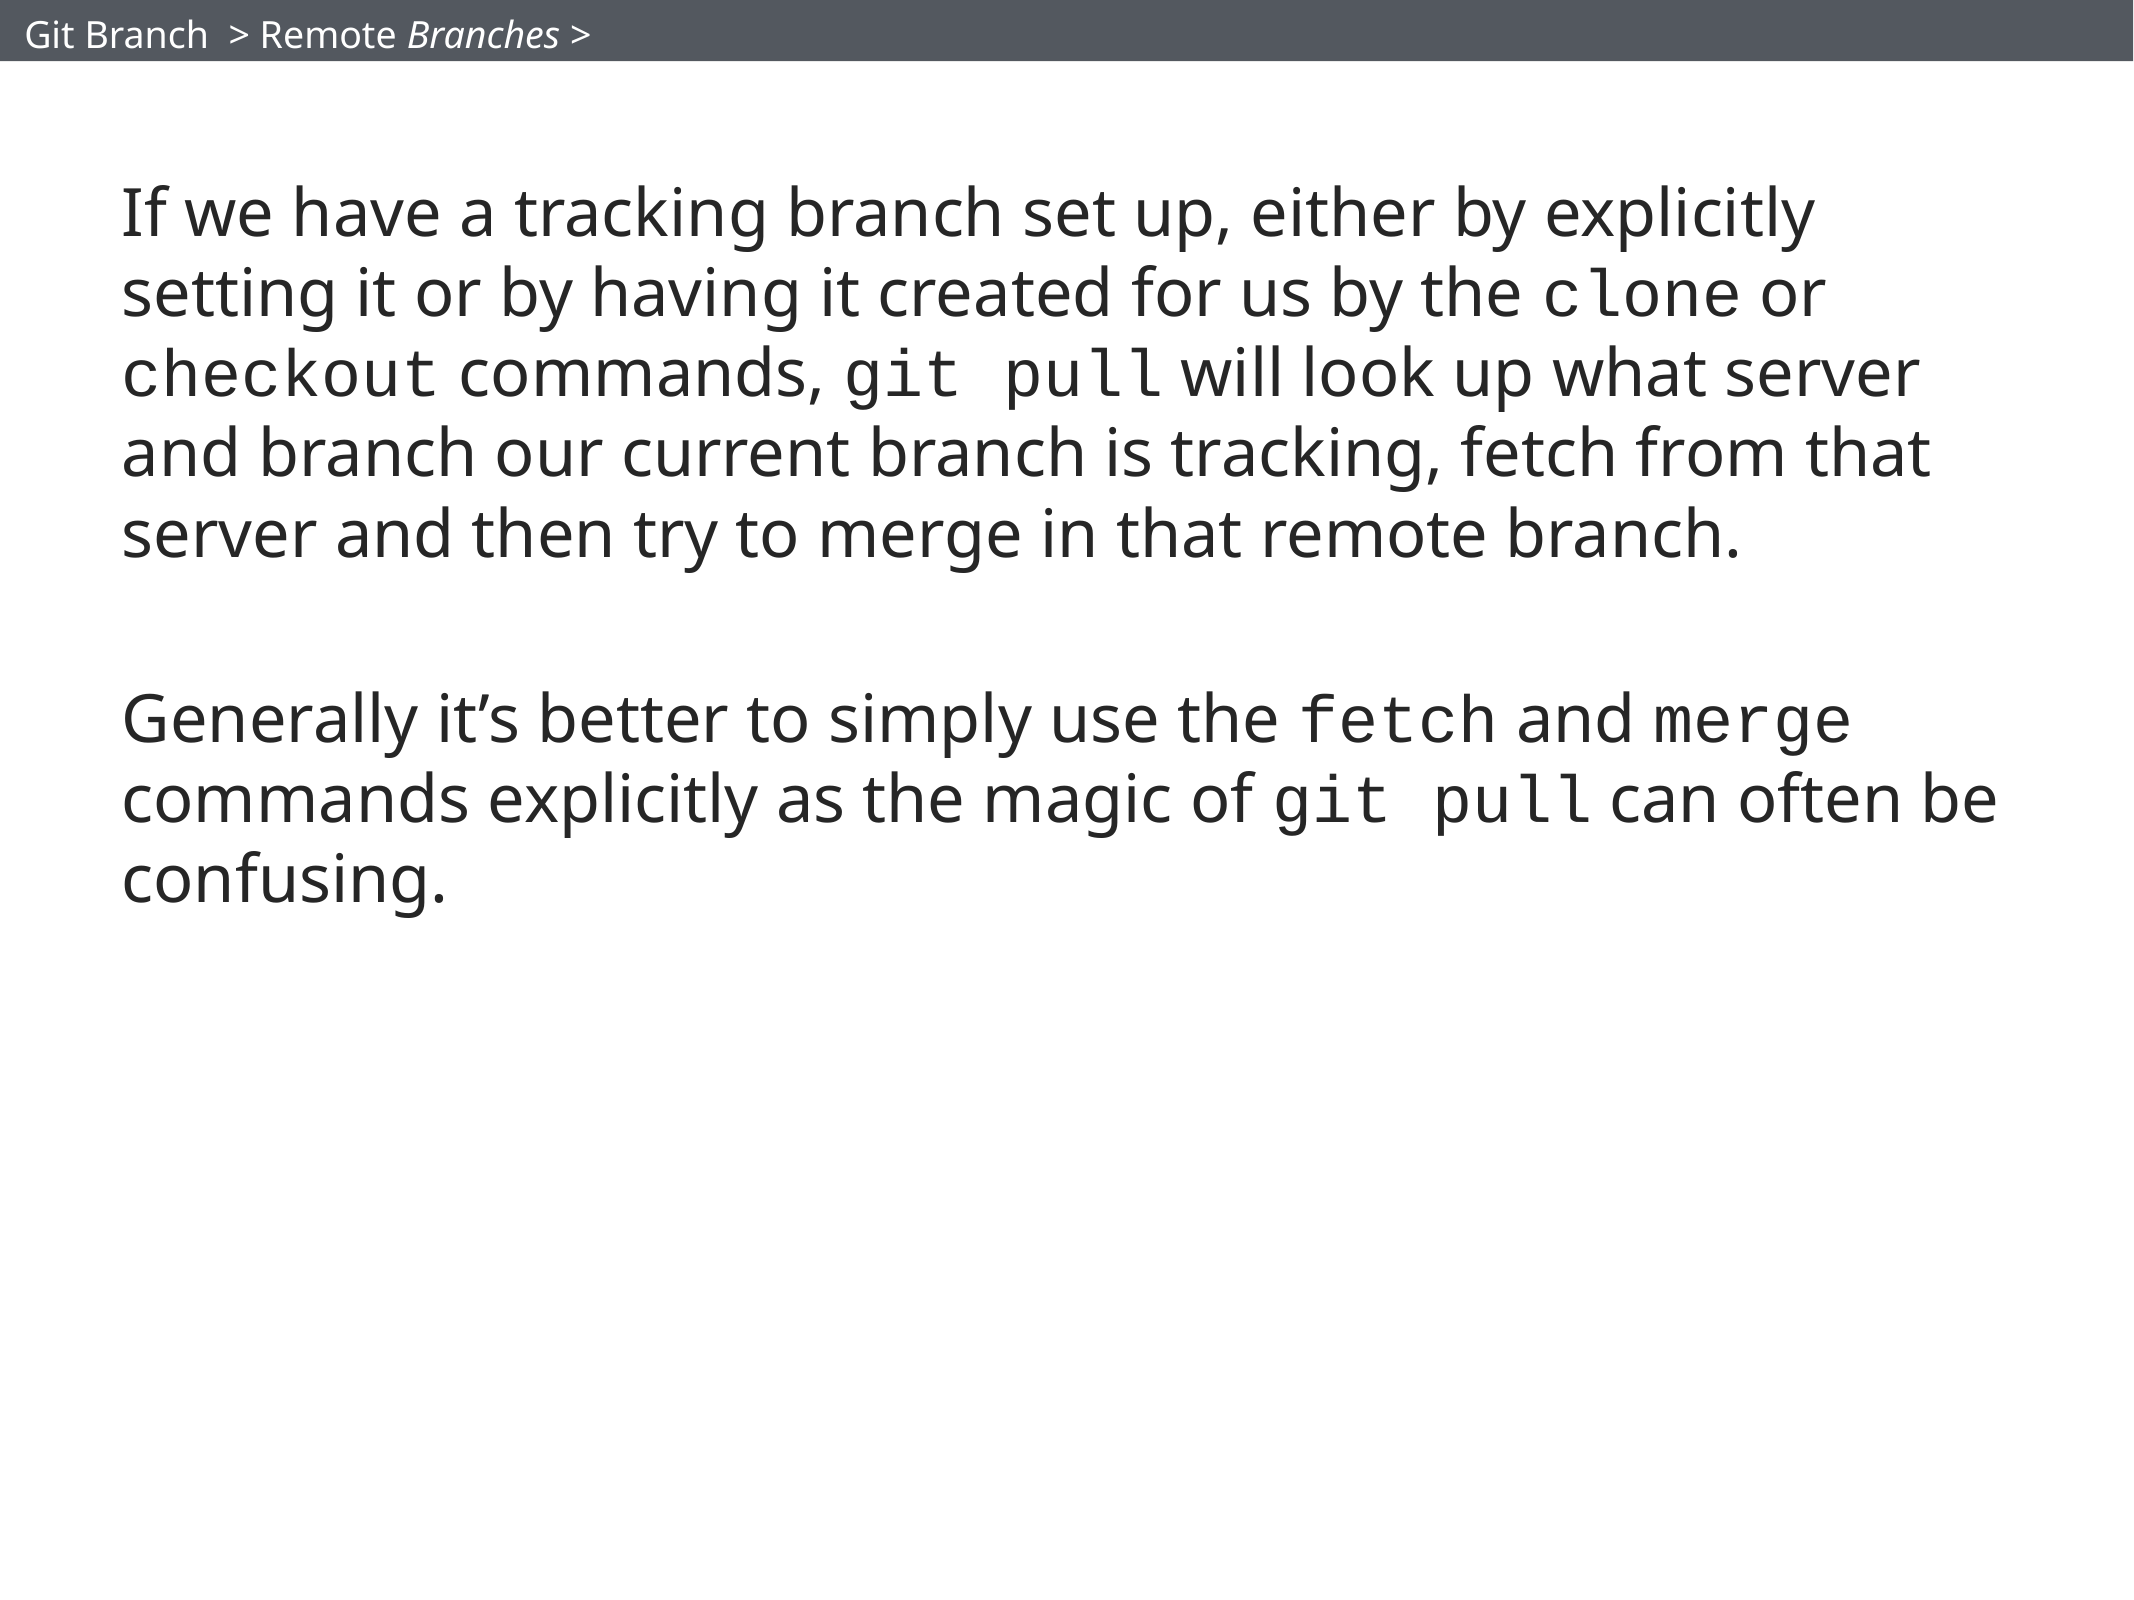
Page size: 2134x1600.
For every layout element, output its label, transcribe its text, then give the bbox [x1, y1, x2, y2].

text_box If we have a tracking branch set up, either by explicitly setting it or by having it created for us by the clone or checkout commands, git pull will look up what server and branch our current branch is tracking, fetch from that server and then try to merge in that remote branch. Generally it’s better to simply use the fetch and merge commands explicitly as the magic of git pull can often be confusing. [110, 143, 2031, 942]
text_box Git Branch > Remote Branches > [16, 2, 601, 65]
